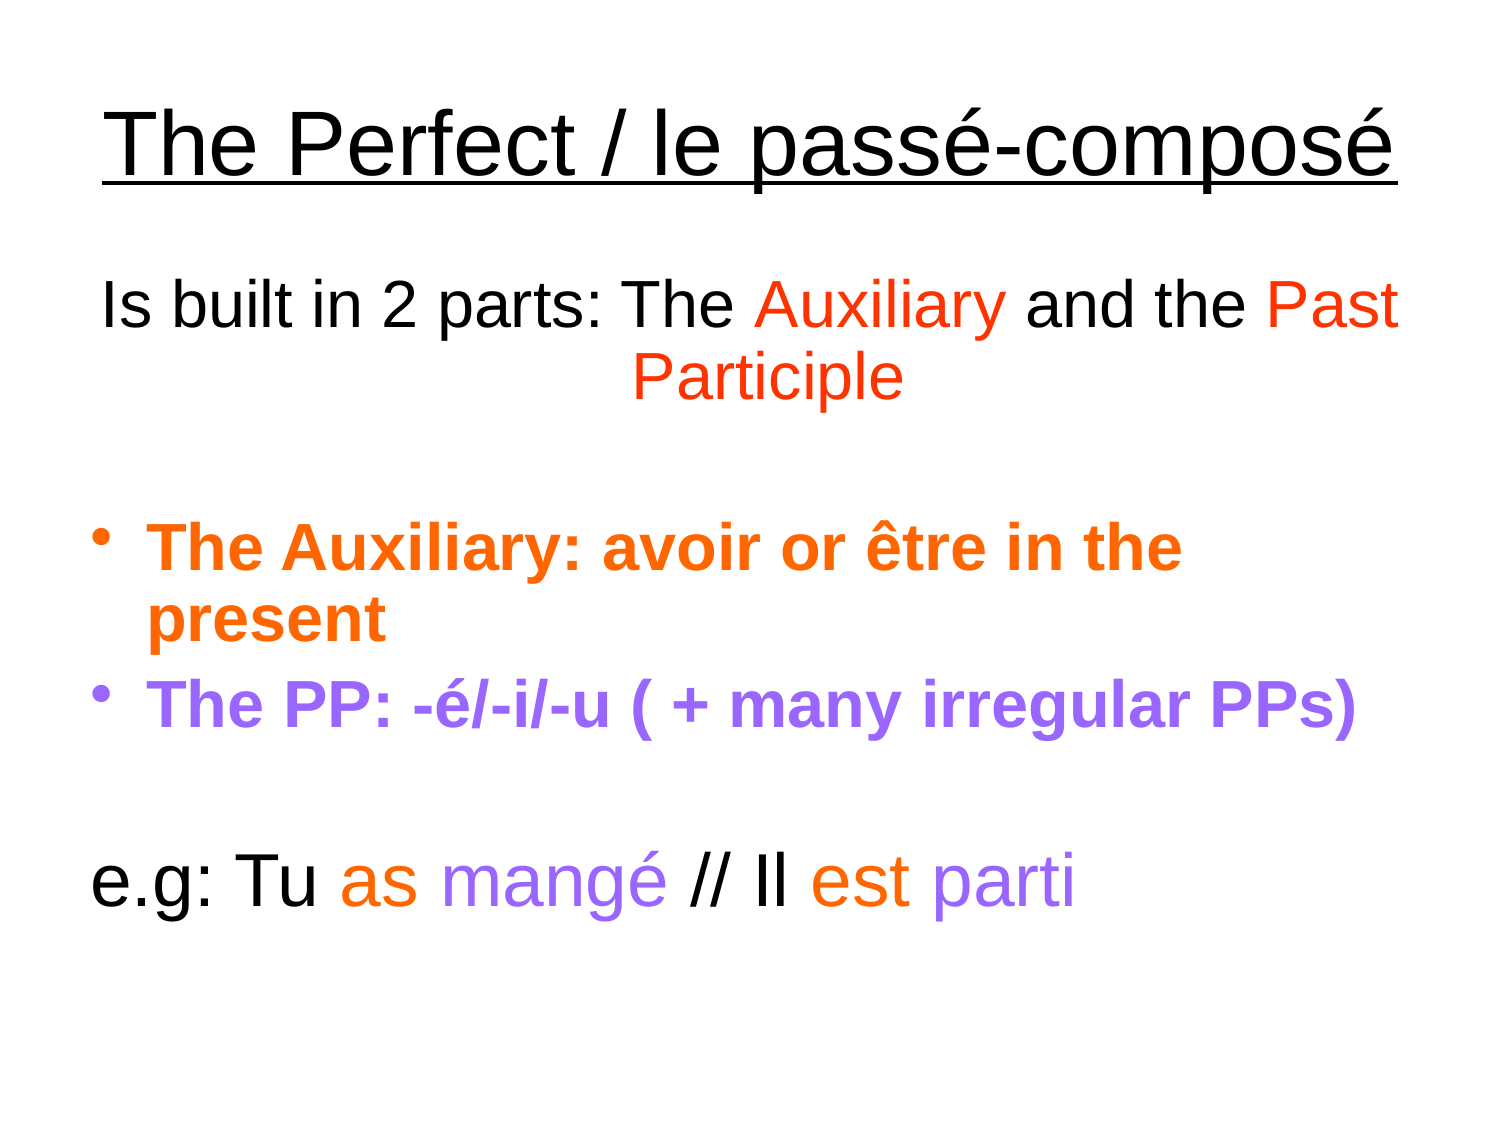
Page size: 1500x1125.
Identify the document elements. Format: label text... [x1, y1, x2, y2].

list Is built in 2 parts: The Auxiliary and the Past Participle The Auxiliary: avoir or être in the present The PP: -é/-i/-u ( + many irregular PPs) e.g: Tu as mangé // Il est parti [75, 262, 1425, 1005]
title The Perfect / le passé-composé [75, 45, 1425, 233]
